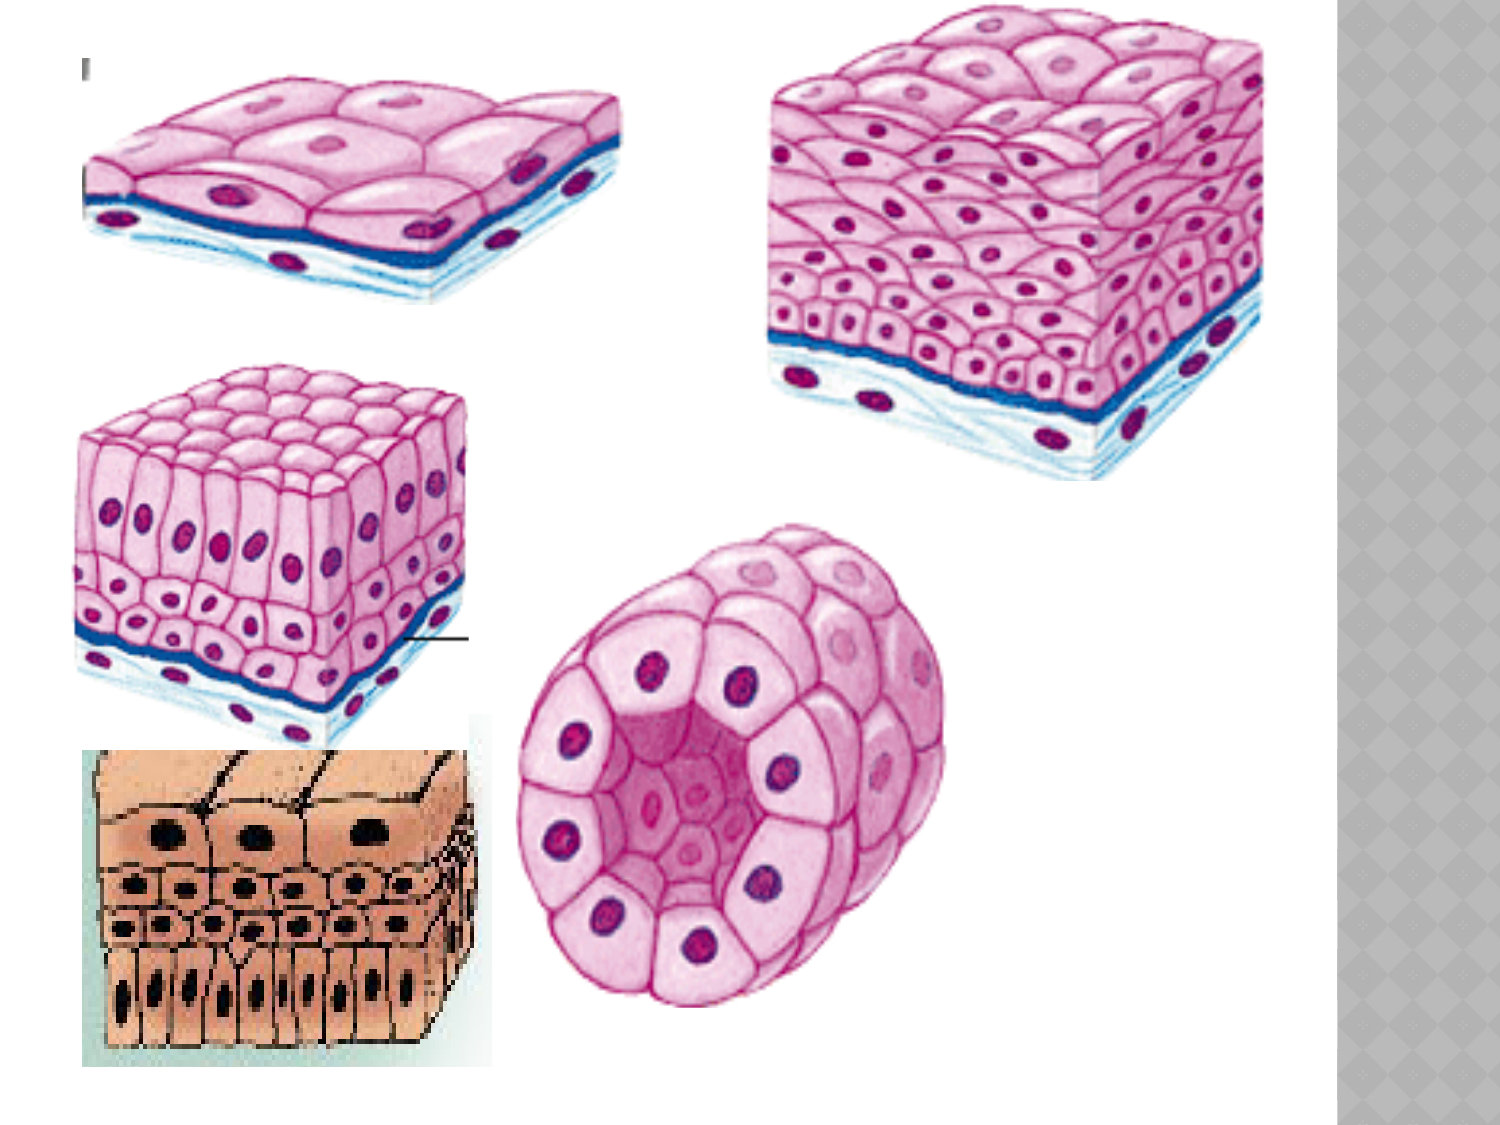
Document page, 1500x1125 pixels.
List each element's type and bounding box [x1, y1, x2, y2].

picture [81, 714, 493, 1067]
picture [69, 351, 470, 751]
picture [81, 58, 634, 306]
picture [749, 0, 1290, 481]
picture [515, 515, 962, 1009]
